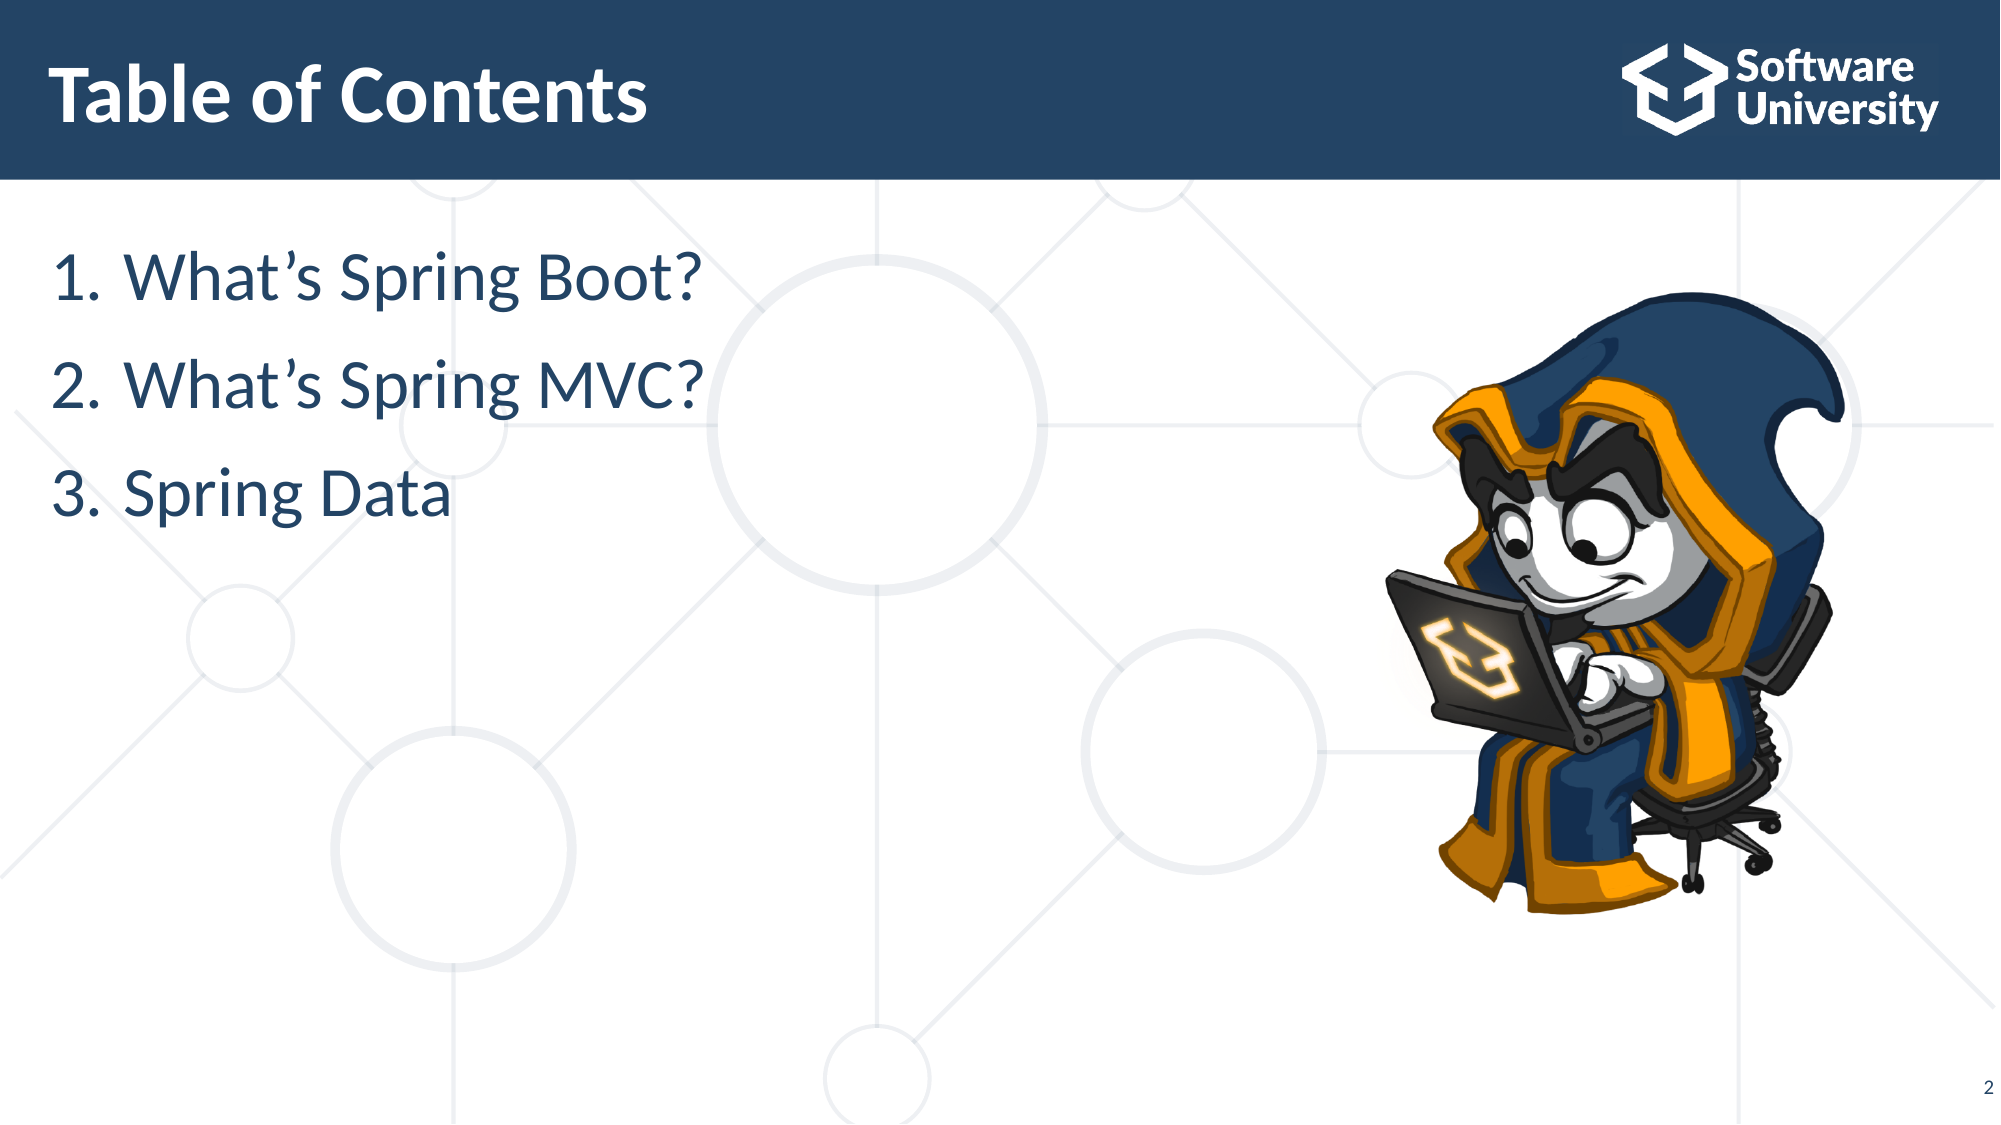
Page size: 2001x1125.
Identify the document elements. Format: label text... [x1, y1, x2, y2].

slide_number 2 [1929, 1070, 2000, 1103]
title Table of Contents [31, 16, 1591, 162]
list What’s Spring Boot? What’s Spring MVC? Spring Data [32, 224, 1375, 1012]
picture [1622, 43, 1939, 136]
picture [1375, 231, 1884, 951]
